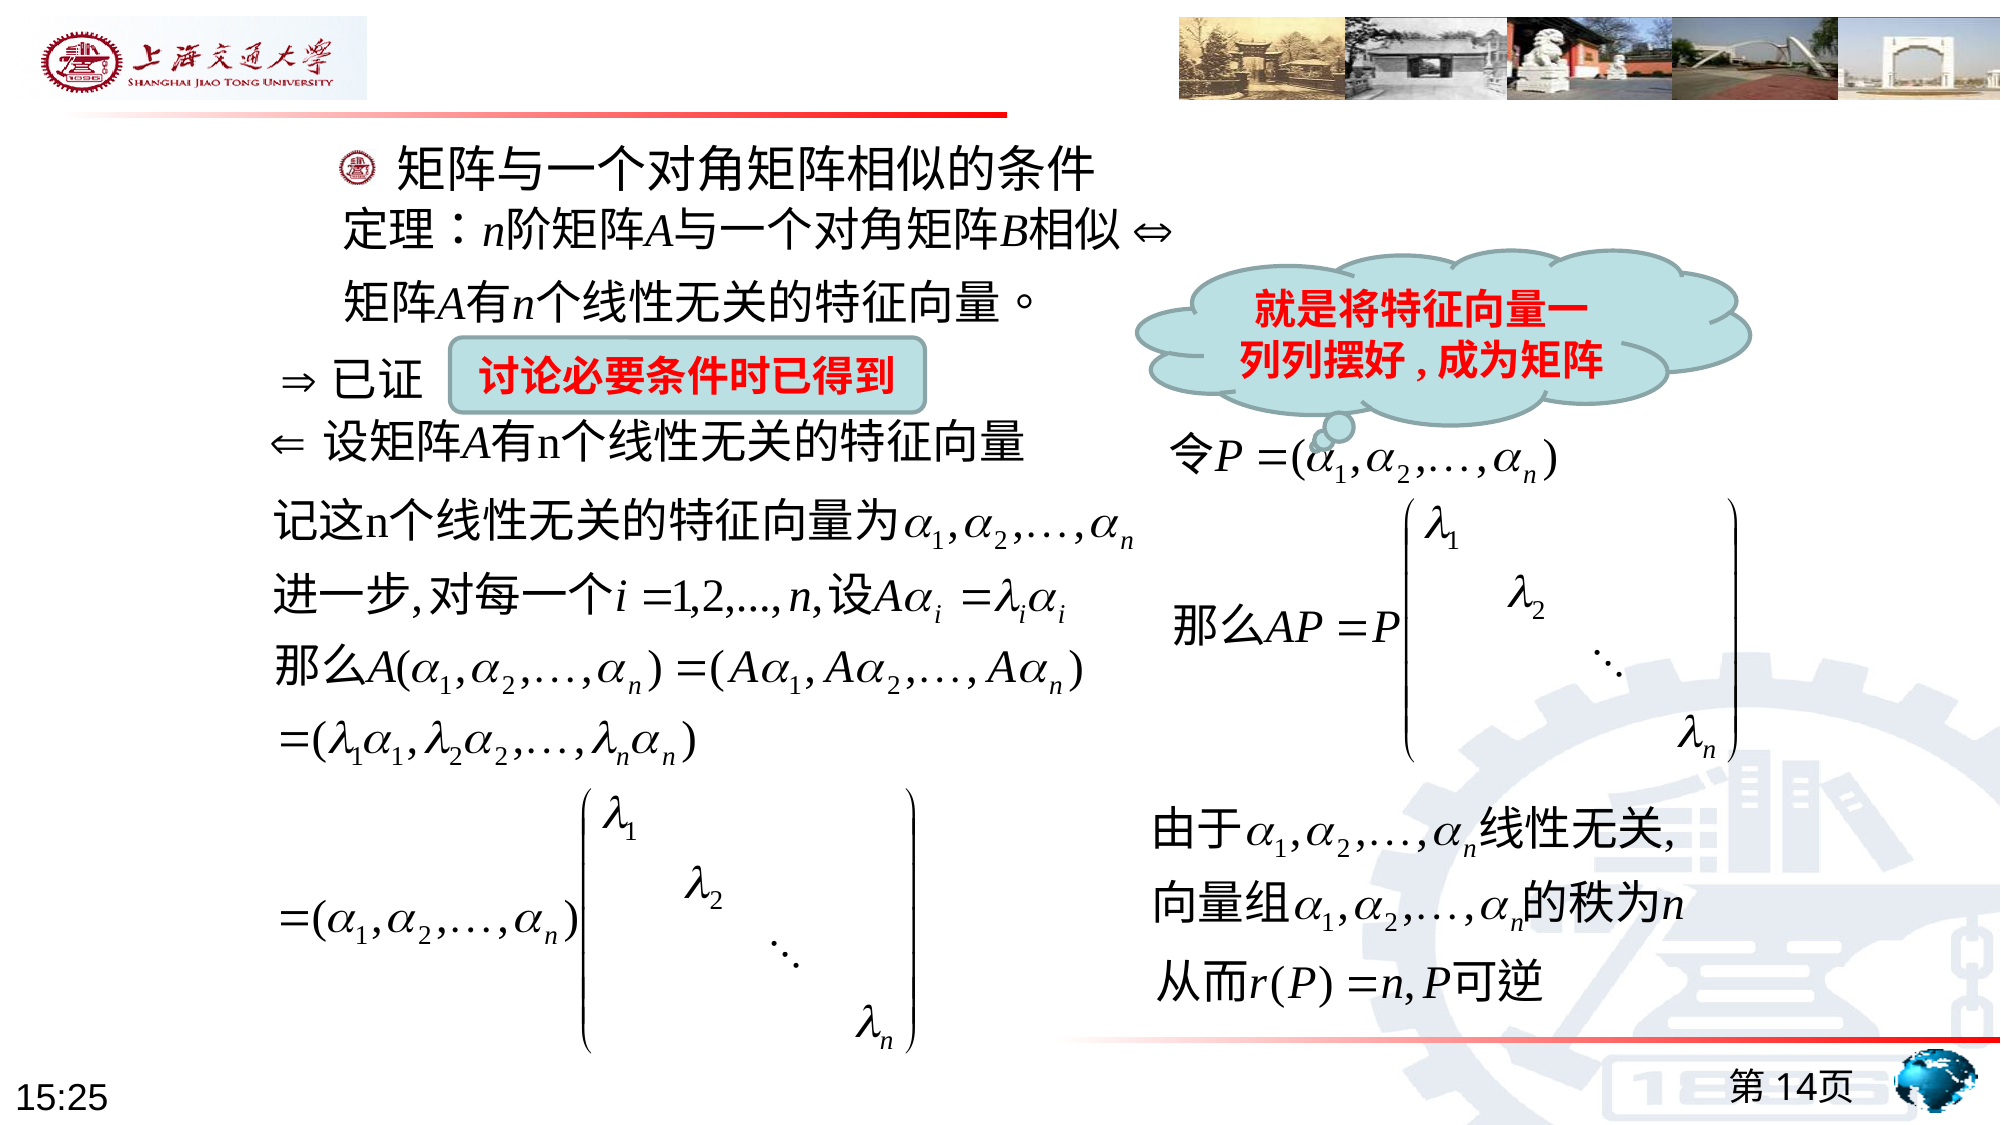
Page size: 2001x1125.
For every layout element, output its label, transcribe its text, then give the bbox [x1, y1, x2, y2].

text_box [268, 637, 1094, 1065]
text_box 就是将特征向量一列列摆好,成为矩阵 [1138, 248, 1753, 423]
text_box 讨论必要条件时已得到 [447, 341, 928, 410]
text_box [1162, 424, 1567, 489]
picture [1919, 1059, 1950, 1068]
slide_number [0, 1065, 184, 1125]
picture [11, 16, 367, 100]
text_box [1149, 951, 1551, 1019]
picture [1362, 652, 2000, 1037]
picture [1362, 1042, 2000, 1125]
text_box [274, 349, 431, 409]
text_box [262, 412, 1035, 475]
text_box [1149, 799, 1695, 940]
list 矩阵与一个对角矩阵相似的条件 [324, 99, 1675, 213]
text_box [266, 487, 1145, 636]
picture [339, 149, 376, 185]
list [337, 199, 1188, 333]
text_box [1166, 487, 1751, 775]
slide_number 第14页 [1666, 1054, 1917, 1125]
